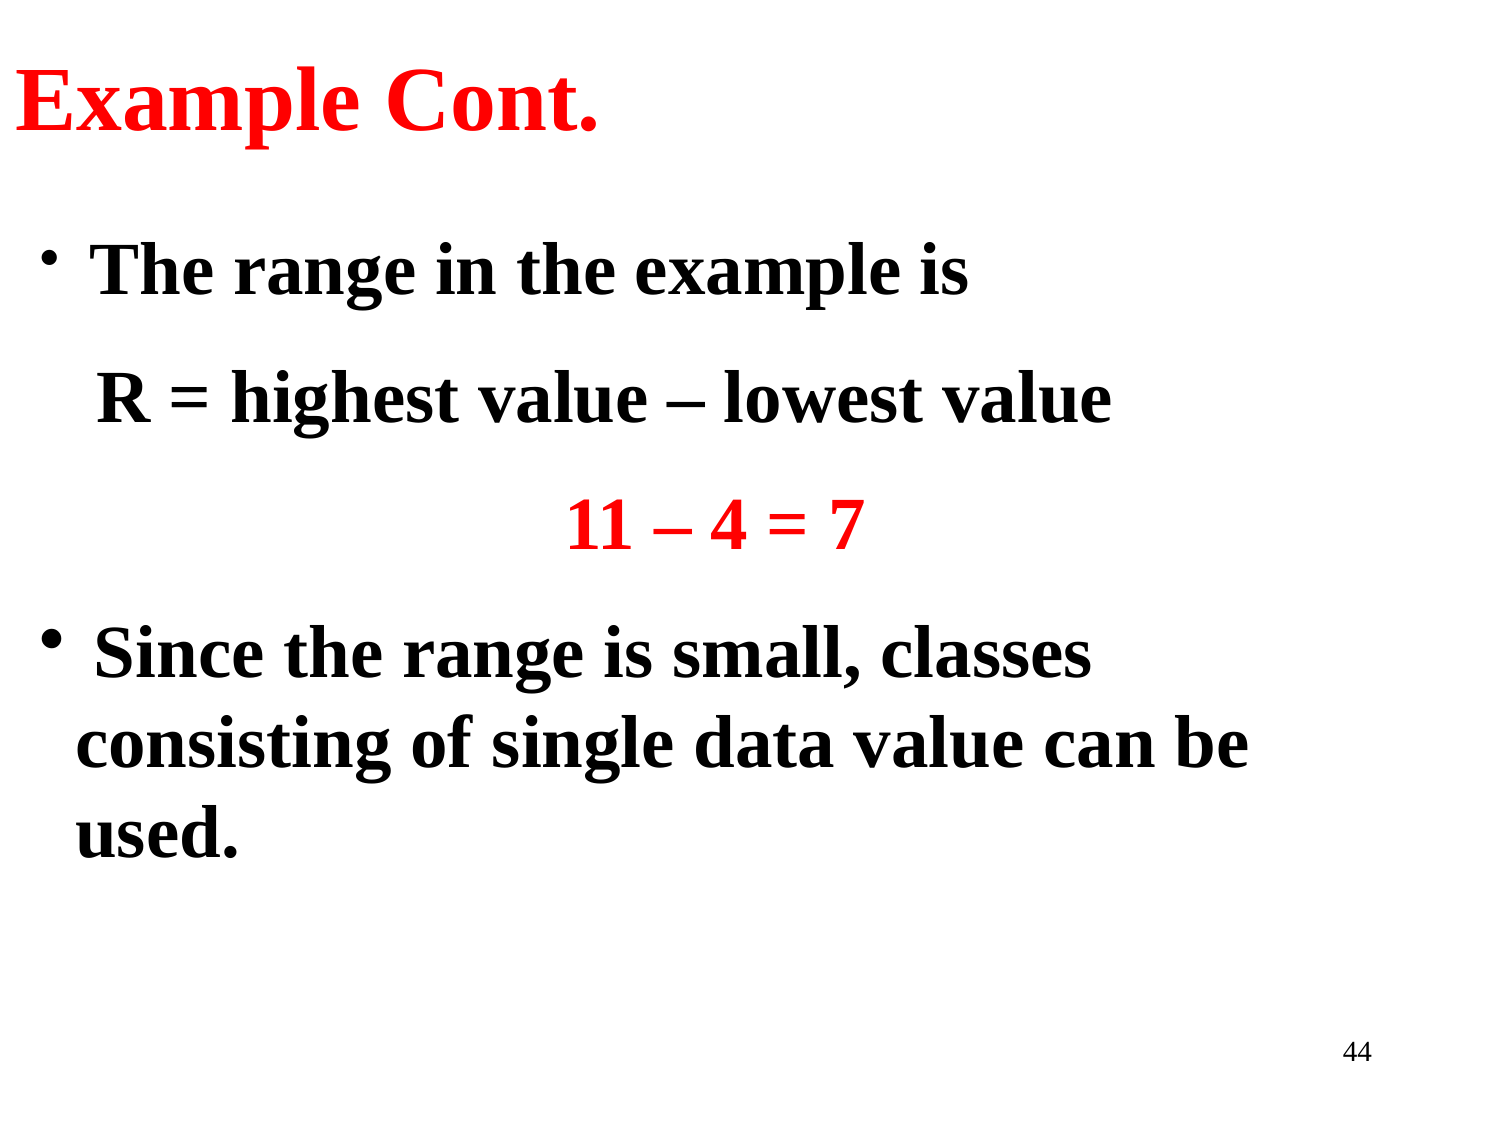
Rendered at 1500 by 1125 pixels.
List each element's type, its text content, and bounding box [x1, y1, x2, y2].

title Example Cont. [0, 0, 663, 188]
text_box The range in the example is R = highest value – lowest value 11 – 4 = 7 Since the range is small, classes consisting of single data value can be used. [24, 212, 1438, 1008]
slide_number 44 [1074, 1024, 1388, 1101]
